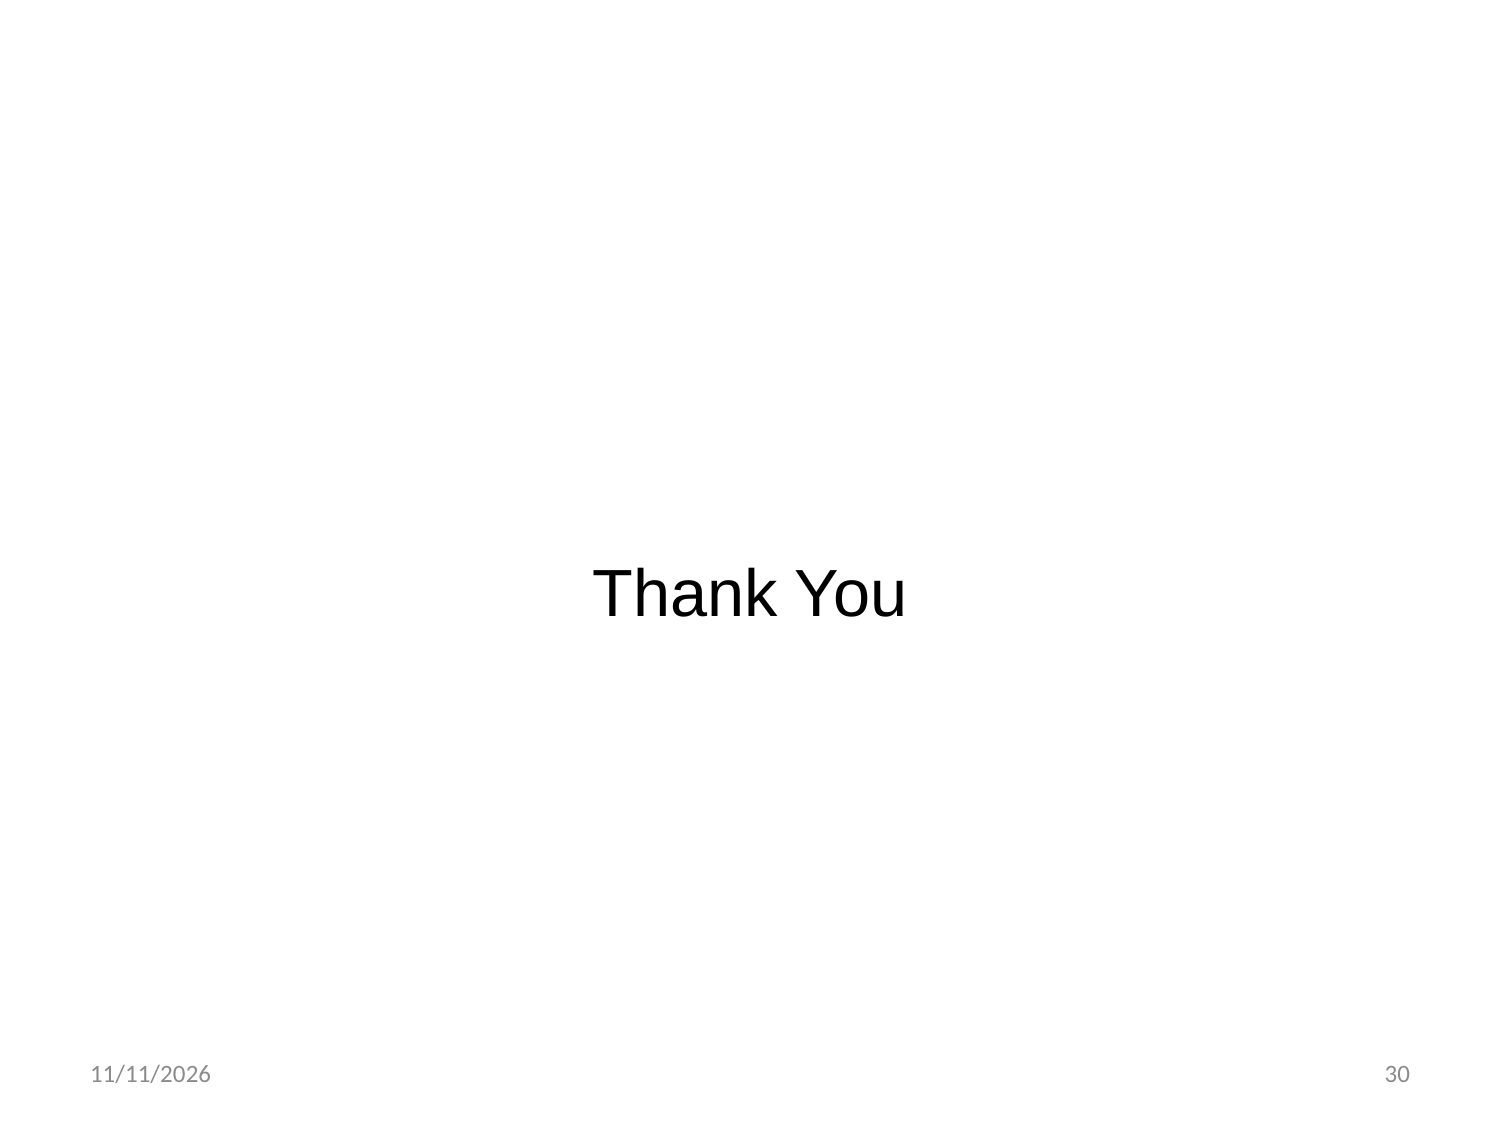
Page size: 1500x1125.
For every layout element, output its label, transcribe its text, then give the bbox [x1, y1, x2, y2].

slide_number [75, 1042, 425, 1103]
slide_number 30 [1074, 1042, 1425, 1103]
list Thank You [74, 262, 1426, 1006]
